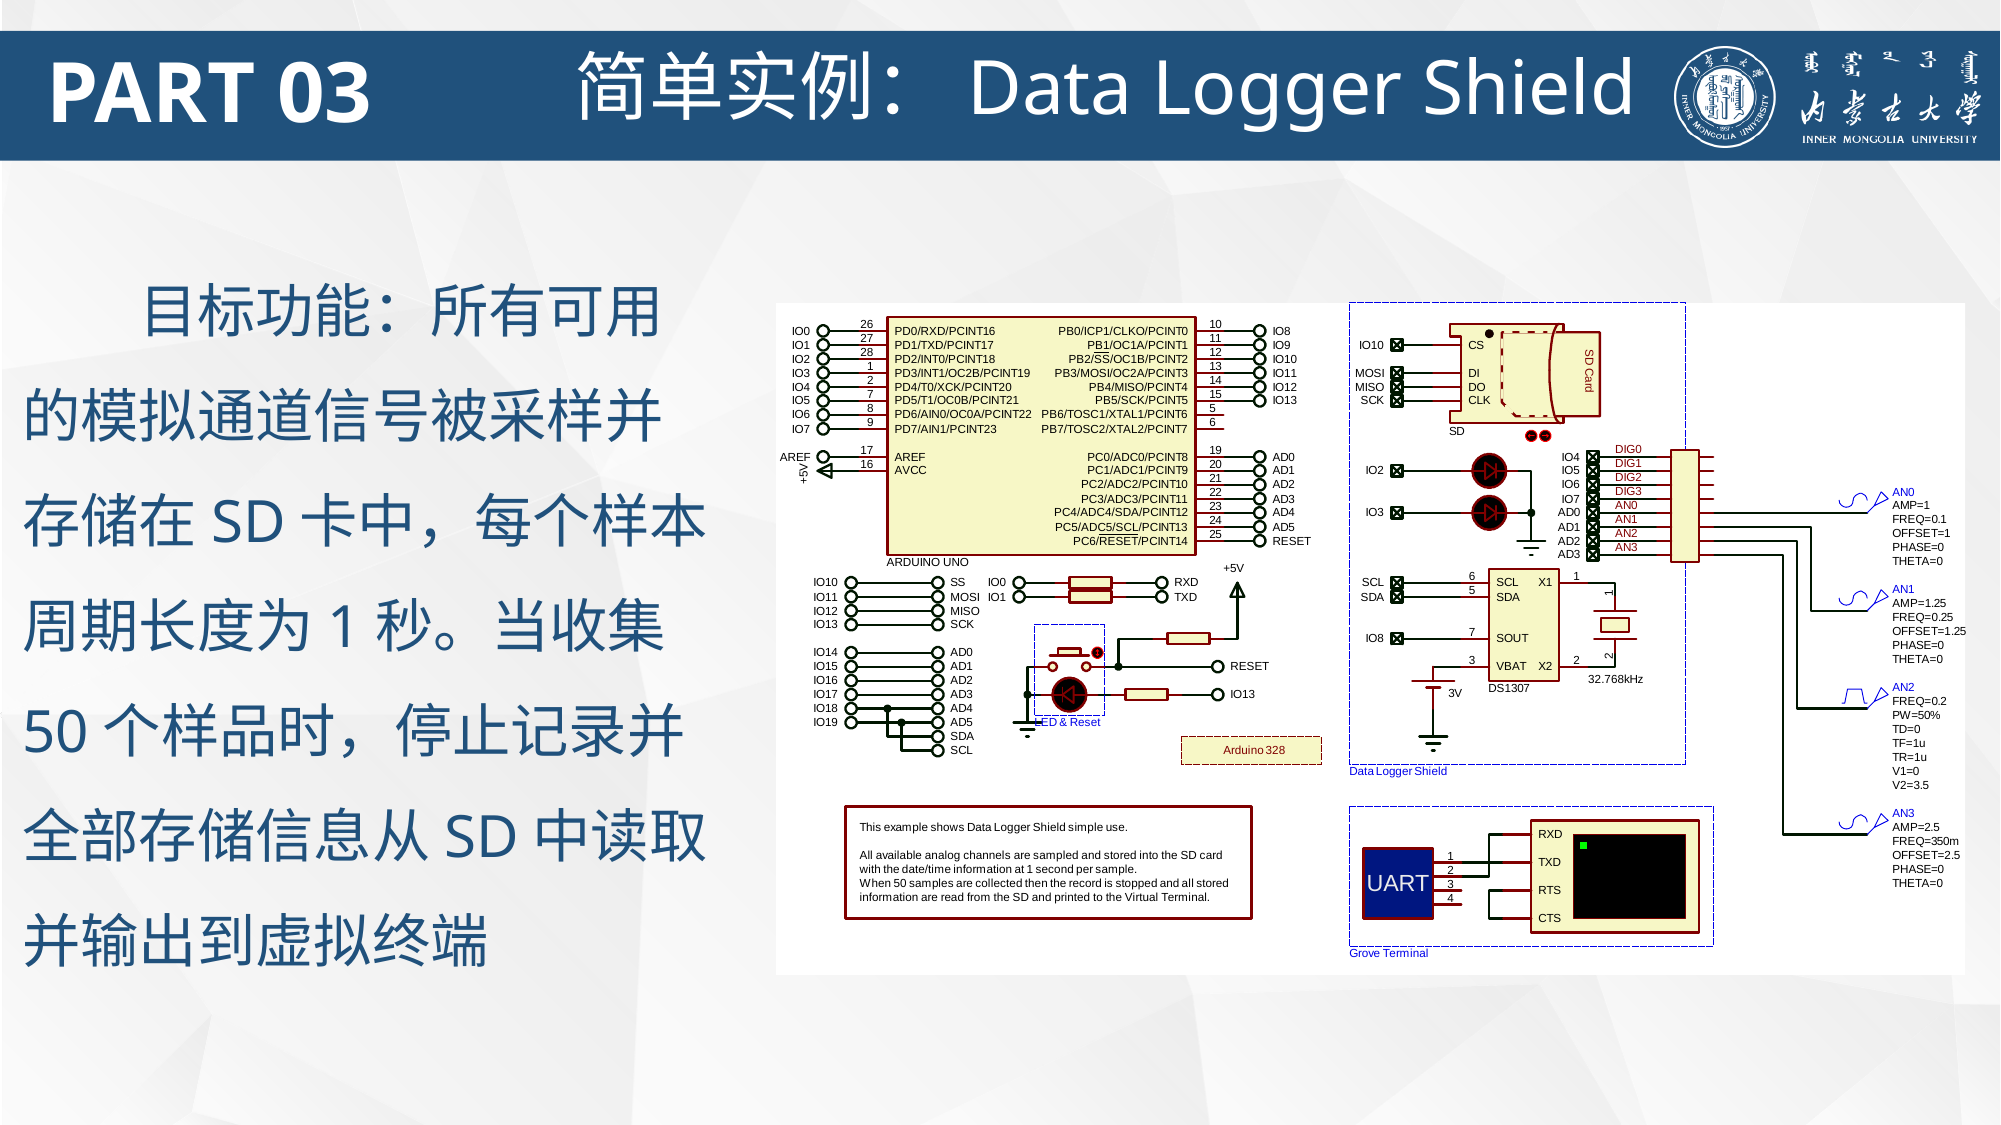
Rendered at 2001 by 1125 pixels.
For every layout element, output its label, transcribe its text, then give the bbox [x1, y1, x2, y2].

picture [0, 0, 2001, 1125]
picture [1851, 46, 1986, 150]
list PART 03 [32, 42, 481, 148]
list 简单实例：Data Logger Shield [559, 42, 1851, 158]
text_box 目标功能：所有可用的模拟通道信号被采样并存储在SD卡中，每个样本周期长度为1秒。当收集50个样品时，停止记录并全部存储信息从SD中读取并输出到虚拟终端 [7, 231, 729, 982]
